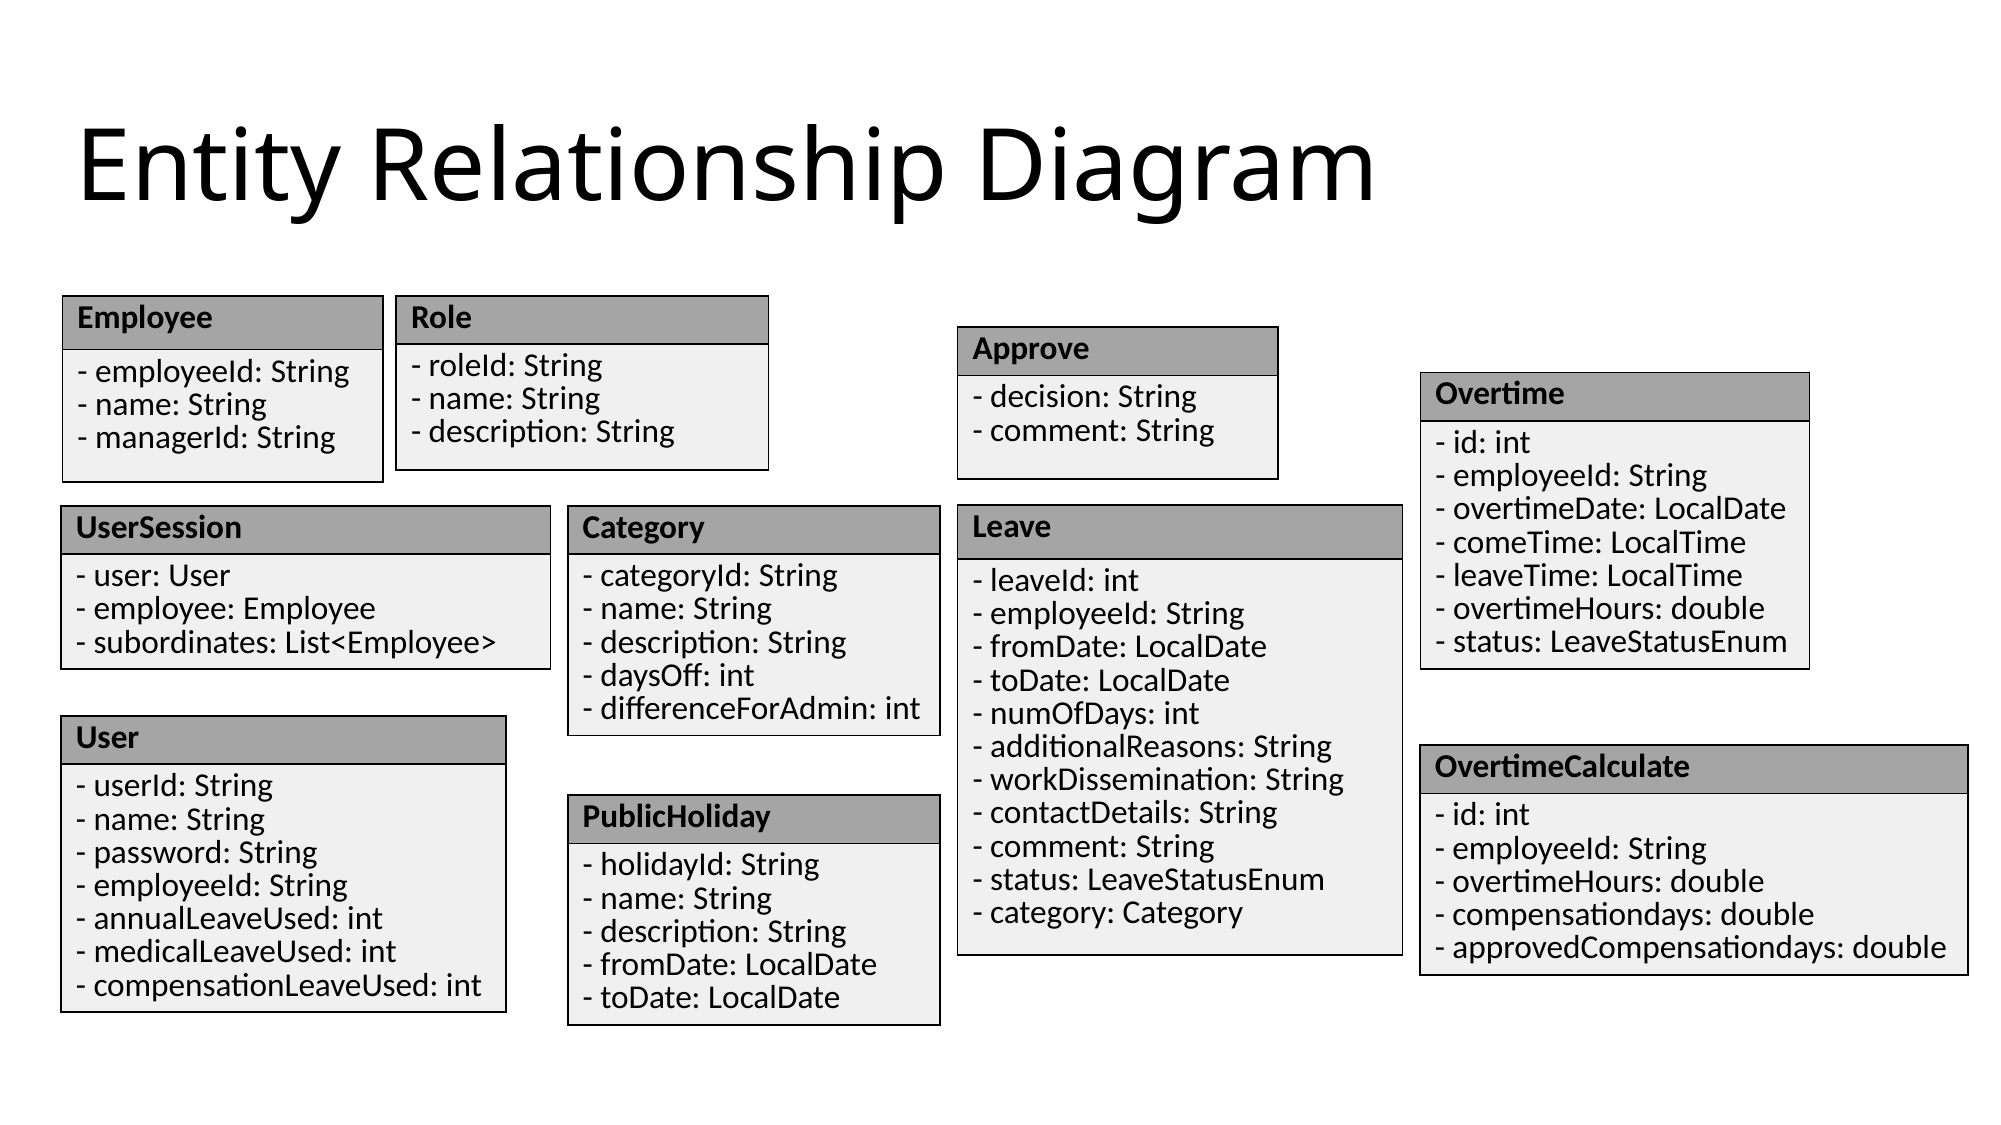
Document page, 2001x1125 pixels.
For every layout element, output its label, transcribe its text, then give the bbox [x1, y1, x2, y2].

table_header Leave [958, 506, 1402, 558]
table_header Role [397, 297, 768, 343]
table_cell - id: int - employeeId: String - overtimeDate: LocalDate - comeTime: LocalTime - leaveTime: LocalTime - overtimeHours: double - status: LeaveStatusEnum [1421, 422, 1809, 668]
table_cell - categoryId: String - name: String - description: String - daysOff: int - differenceForAdmin: int [569, 555, 939, 735]
table_header Category [569, 507, 939, 553]
table_cell - userId: String - name: String - password: String - employeeId: String - annualLeaveUsed: int - medicalLeaveUsed: int - compensationLeaveUsed: int [62, 765, 505, 1011]
table_header PublicHoliday [569, 796, 939, 843]
table_header Employee [63, 297, 382, 349]
table_cell - employeeId: String - name: String - managerId: String [63, 350, 382, 481]
table_header User [62, 717, 505, 763]
table_header Approve [958, 328, 1277, 375]
table_header Overtime [1421, 373, 1809, 420]
table_cell - leaveId: int - employeeId: String - fromDate: LocalDate - toDate: LocalDate - numOfDays: int - additionalReasons: String - workDissemination: String - contactDetails: String - comment: String - status: LeaveStatusEnum - category: Category [958, 560, 1402, 954]
table_cell - decision: String - comment: String [958, 376, 1277, 478]
table_cell - holidayId: String - name: String - description: String - fromDate: LocalDate - toDate: LocalDate [569, 844, 939, 1024]
title Entity Relationship Diagram [60, 59, 1786, 278]
table_cell - user: User - employee: Employee - subordinates: List<Employee> [62, 555, 550, 668]
table_header UserSession [62, 507, 550, 553]
table_cell - id: int - employeeId: String - overtimeHours: double - compensationdays: double - approvedCompensationdays: double [1421, 794, 1967, 974]
table_header OvertimeCalculate [1421, 746, 1967, 793]
table_cell - roleId: String - name: String - description: String [397, 345, 768, 469]
